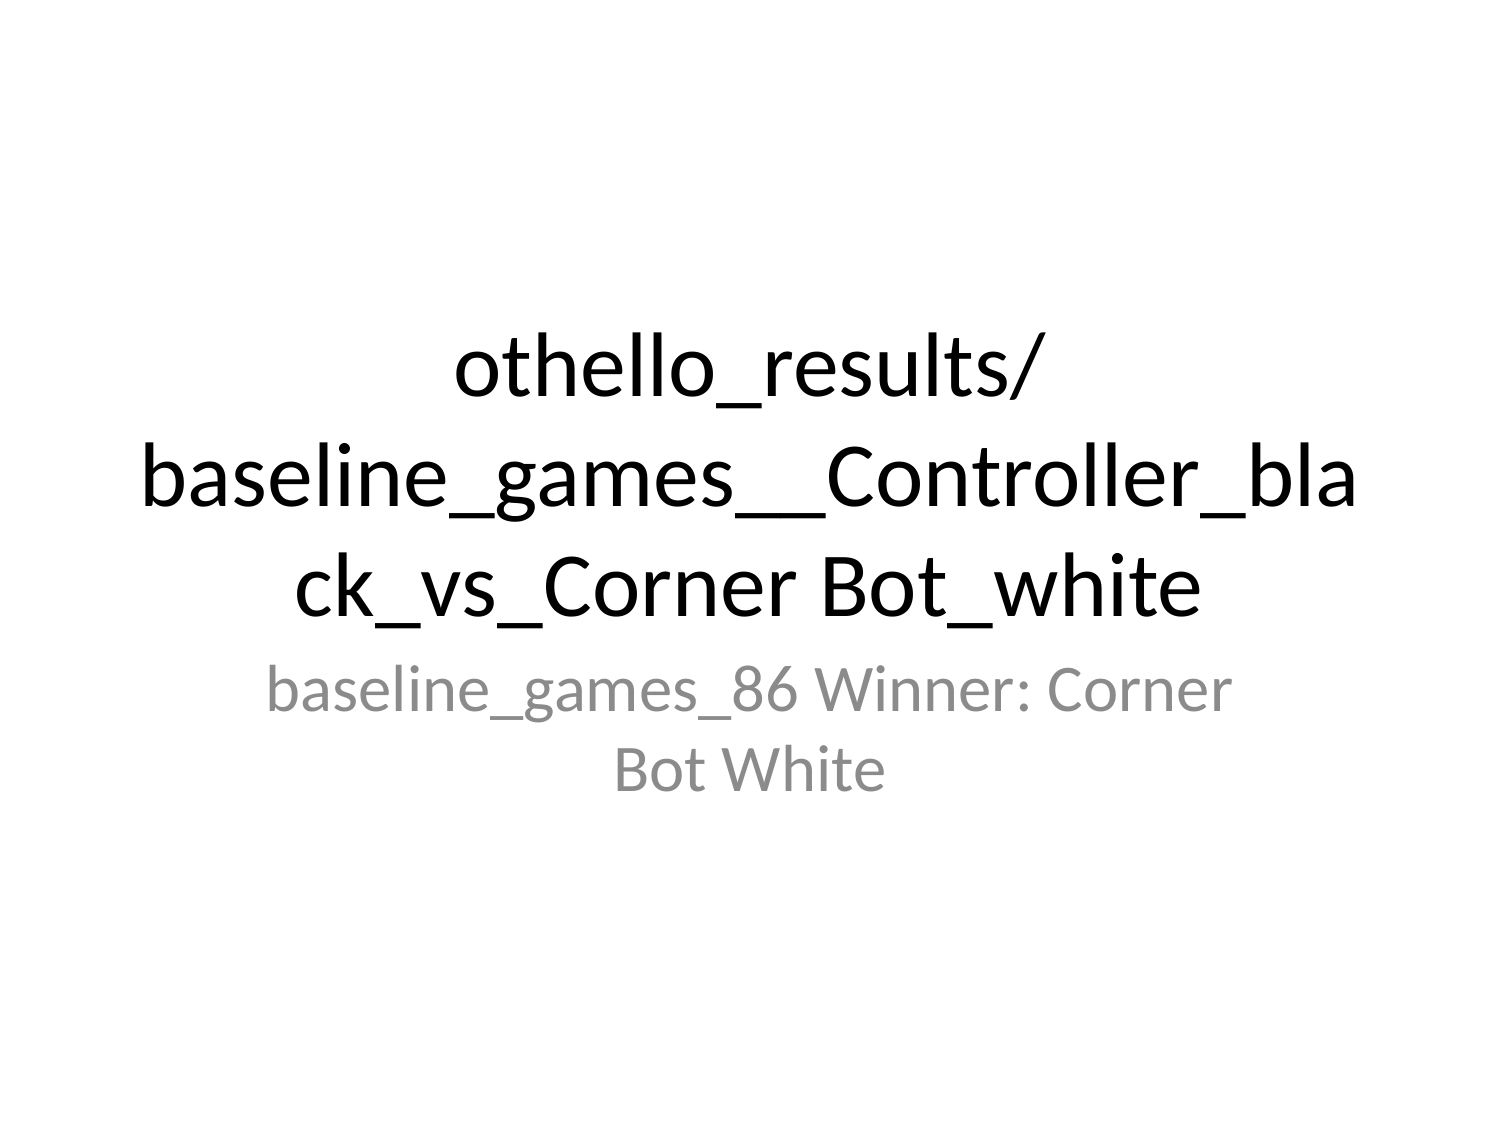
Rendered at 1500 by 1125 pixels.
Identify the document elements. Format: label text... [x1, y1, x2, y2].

subtitle baseline_games_86 Winner: Corner Bot White [225, 637, 1275, 925]
title othello_results/baseline_games__Controller_black_vs_Corner Bot_white [112, 349, 1388, 591]
